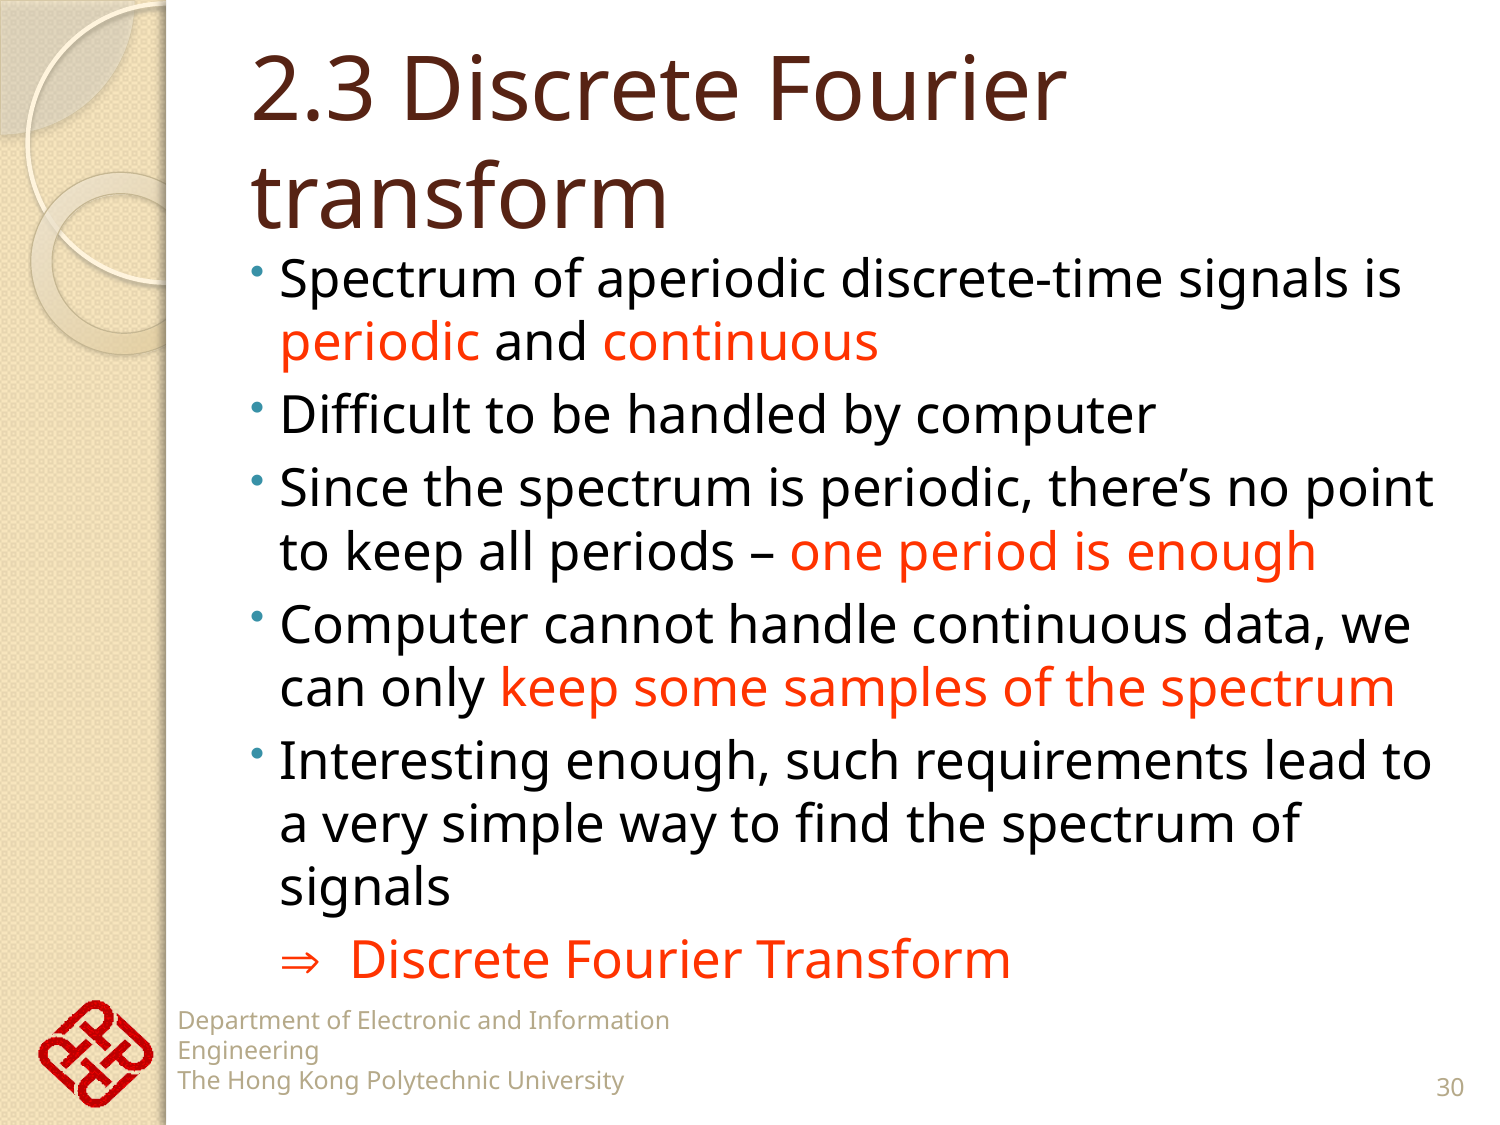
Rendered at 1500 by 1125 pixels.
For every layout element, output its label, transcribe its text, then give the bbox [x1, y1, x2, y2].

list Spectrum of aperiodic discrete-time signals is periodic and continuous Difficult to be handled by computer Since the spectrum is periodic, there’s no point to keep all periods – one period is enough Computer cannot handle continuous data, we can only keep some samples of the spectrum Interesting enough, such requirements lead to a very simple way to find the spectrum of signals  Discrete Fourier Transform [235, 237, 1466, 1025]
slide_number 30 [1413, 1034, 1488, 1113]
title 2.3 Discrete Fourier transform [235, 45, 1466, 233]
picture [37, 999, 155, 1109]
